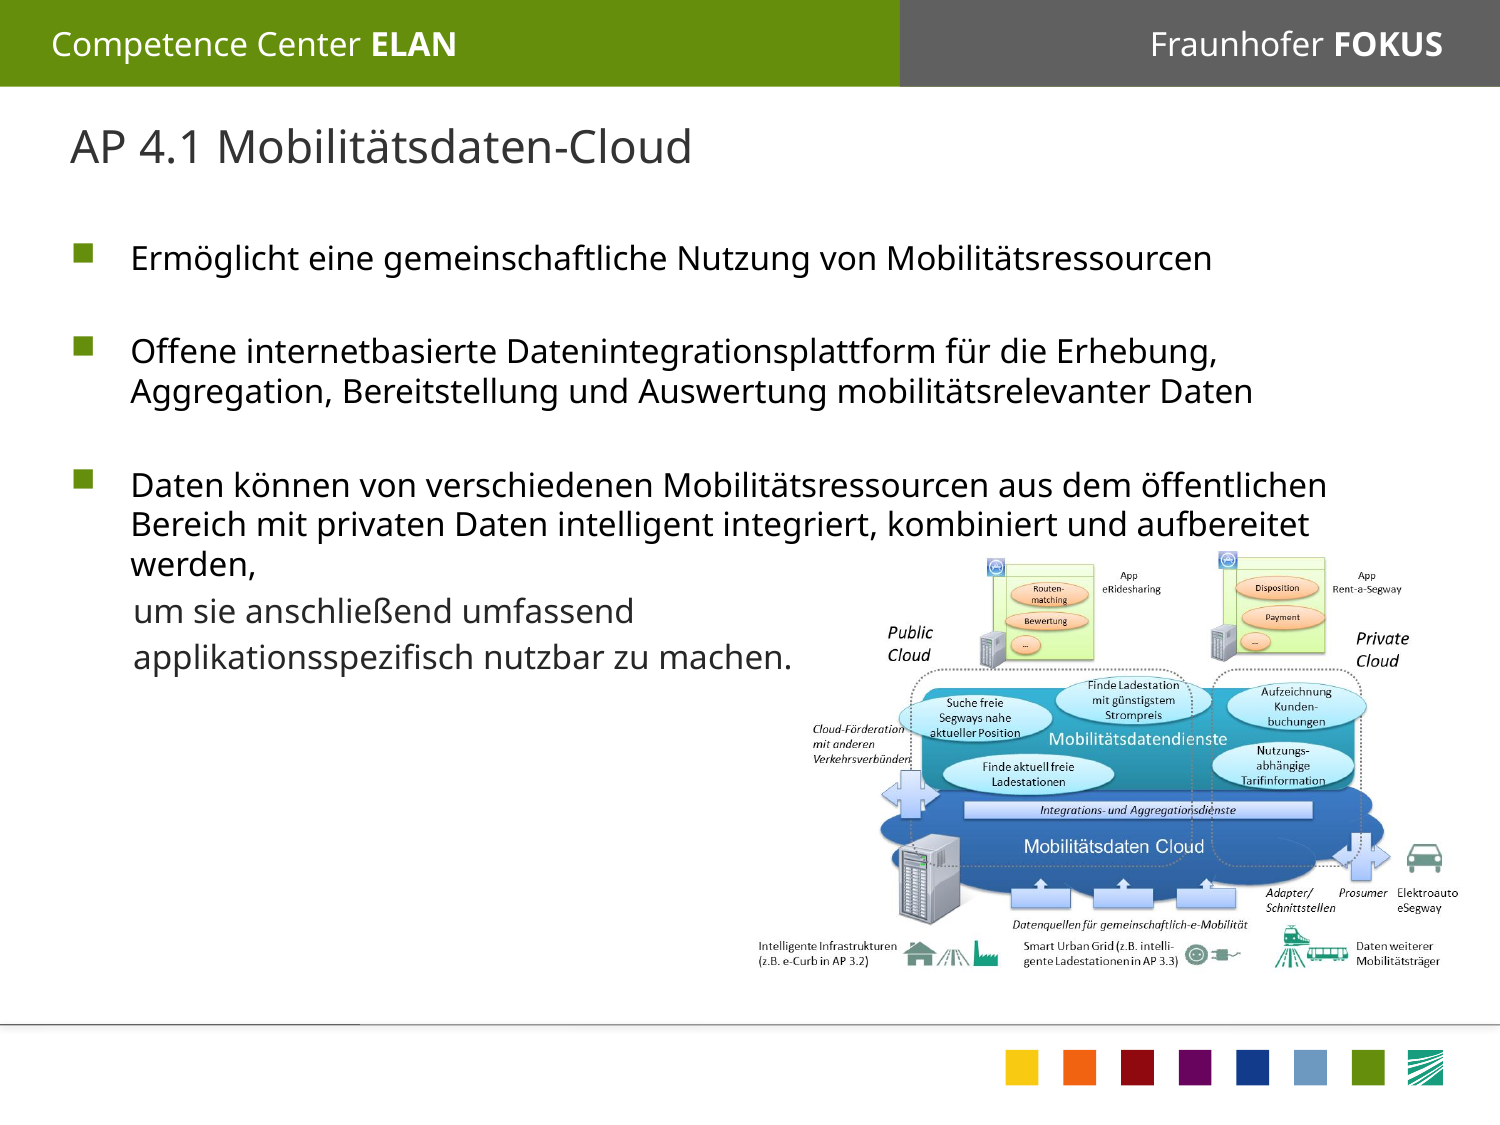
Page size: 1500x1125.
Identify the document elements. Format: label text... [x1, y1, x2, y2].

picture [749, 551, 1465, 976]
title AP 4.1 Mobilitätsdaten-Cloud [70, 118, 1430, 237]
list Ermöglicht eine gemeinschaftliche Nutzung von Mobilitätsressourcen Offene internetbasierte Datenintegrationsplattform für die Erhebung, Aggregation, Bereitstellung und Auswertung mobilitätsrelevanter Daten Daten können von verschiedenen Mobilitätsressourcen aus dem öffentlichen Bereich mit privaten Daten intelligent integriert, kombiniert und aufbereitet werden, um sie anschließend umfassend applikationsspezifisch nutzbar zu machen. [70, 237, 1430, 961]
